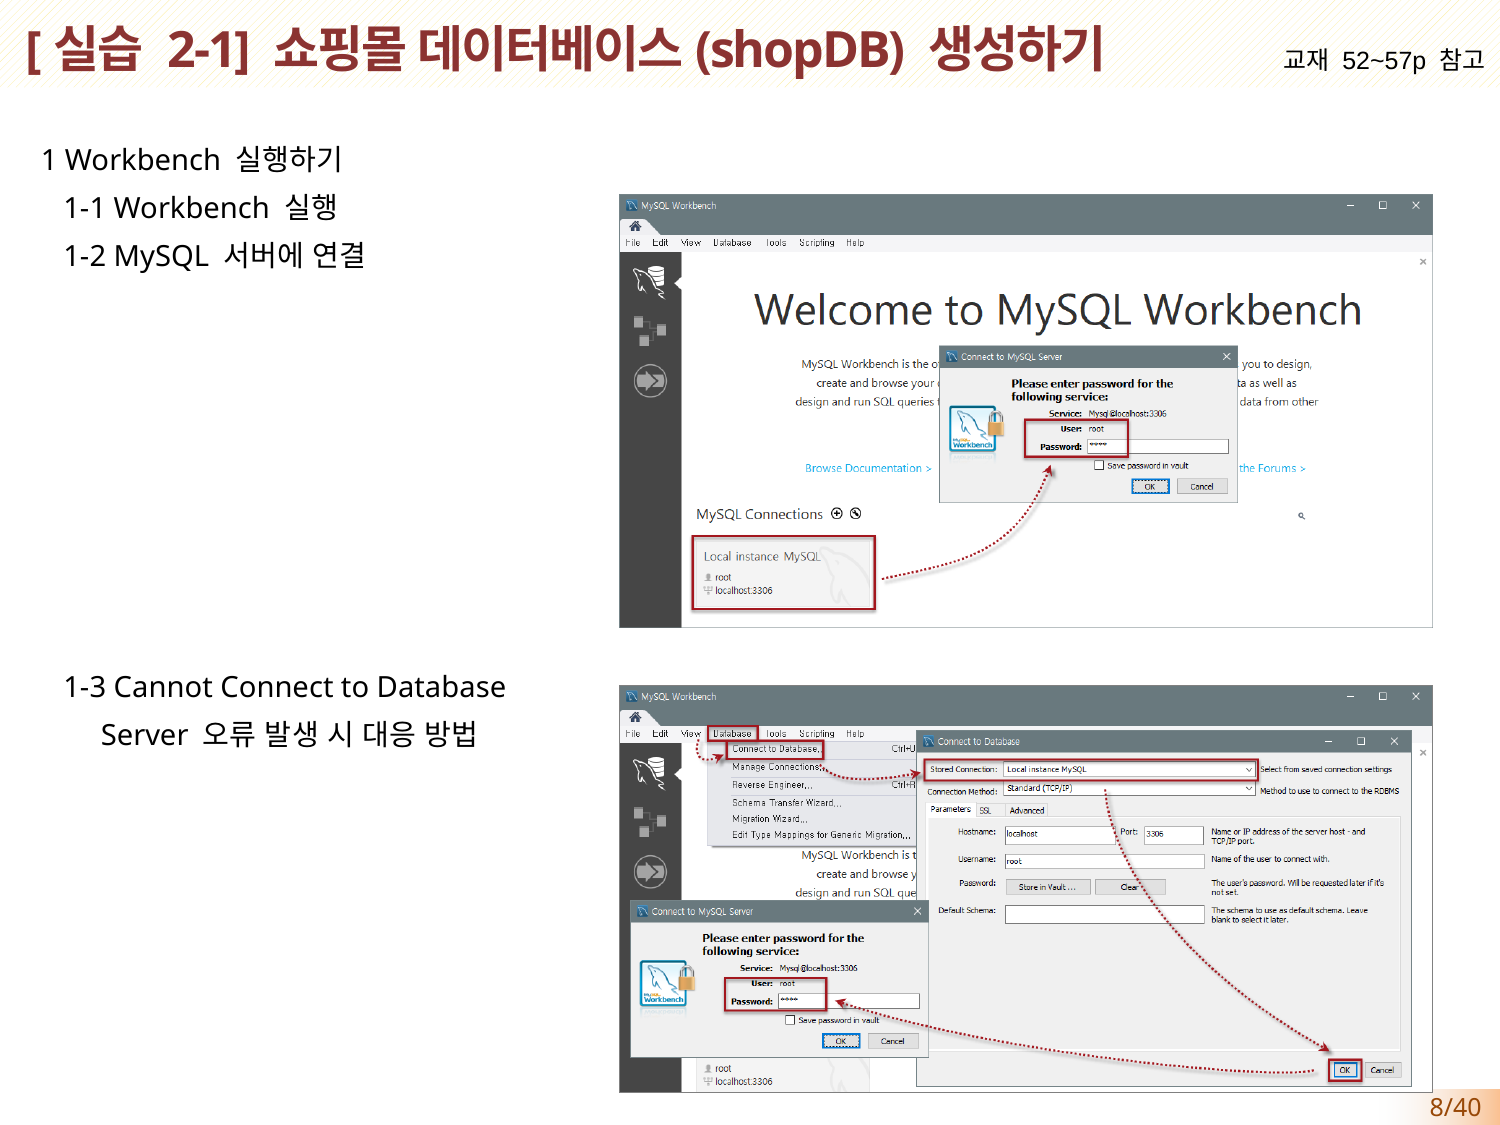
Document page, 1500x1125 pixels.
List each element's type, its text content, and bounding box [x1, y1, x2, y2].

list 1 Workbench 실행하기 1-1 Workbench 실행 1-2 MySQL 서버에 연결 1-3 Cannot Connect to Database Server 오류 발생 시 대응 방법 [10, 126, 1481, 1057]
picture [619, 194, 1434, 628]
picture [619, 685, 1434, 1094]
text_box 교재 52~57p 참고 [1268, 36, 1500, 82]
title [실습 2-1] 쇼핑몰 데이터베이스(shopDB) 생성하기 [10, 8, 1288, 87]
